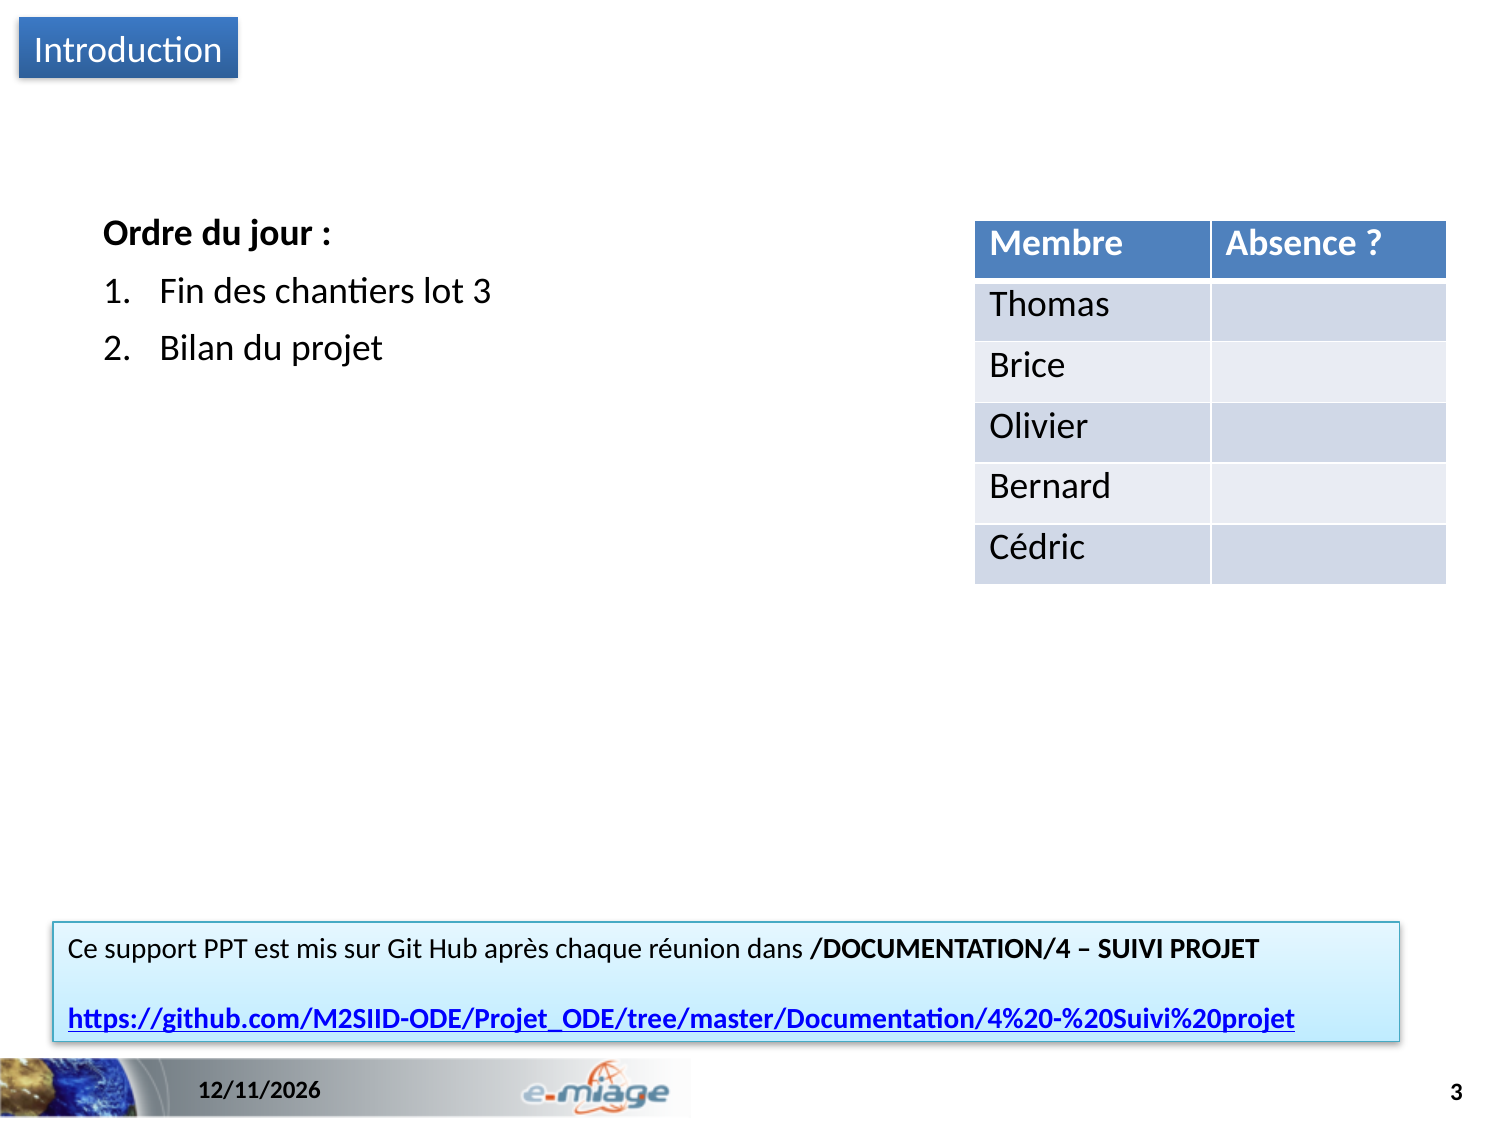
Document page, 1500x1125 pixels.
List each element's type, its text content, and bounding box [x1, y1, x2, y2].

table_cell Thomas [975, 284, 1210, 341]
table_cell [1212, 525, 1446, 584]
table_cell Cédric [975, 525, 1210, 584]
text_box Ordre du jour : Fin des chantiers lot 3 Bilan du projet [88, 200, 1117, 433]
table_header Membre [975, 221, 1210, 278]
table_header Absence ? [1212, 221, 1446, 278]
table_cell Olivier [975, 403, 1210, 462]
table_cell [1212, 342, 1446, 402]
table_cell Brice [975, 342, 1210, 402]
table_cell [1212, 284, 1446, 341]
text_box Introduction [19, 17, 238, 78]
table_cell Bernard [975, 464, 1210, 523]
text_box Ce support PPT est mis sur Git Hub après chaque réunion dans /DOCUMENTATION/4 – SUIVI PROJET https://github.com/M2SIID-ODE/Projet_ODE/tree/master/Documentation/4%20-%20Suivi%20projet [52, 921, 1400, 1042]
table_cell [1212, 464, 1446, 523]
table_cell [1212, 403, 1446, 462]
picture [0, 1058, 691, 1118]
